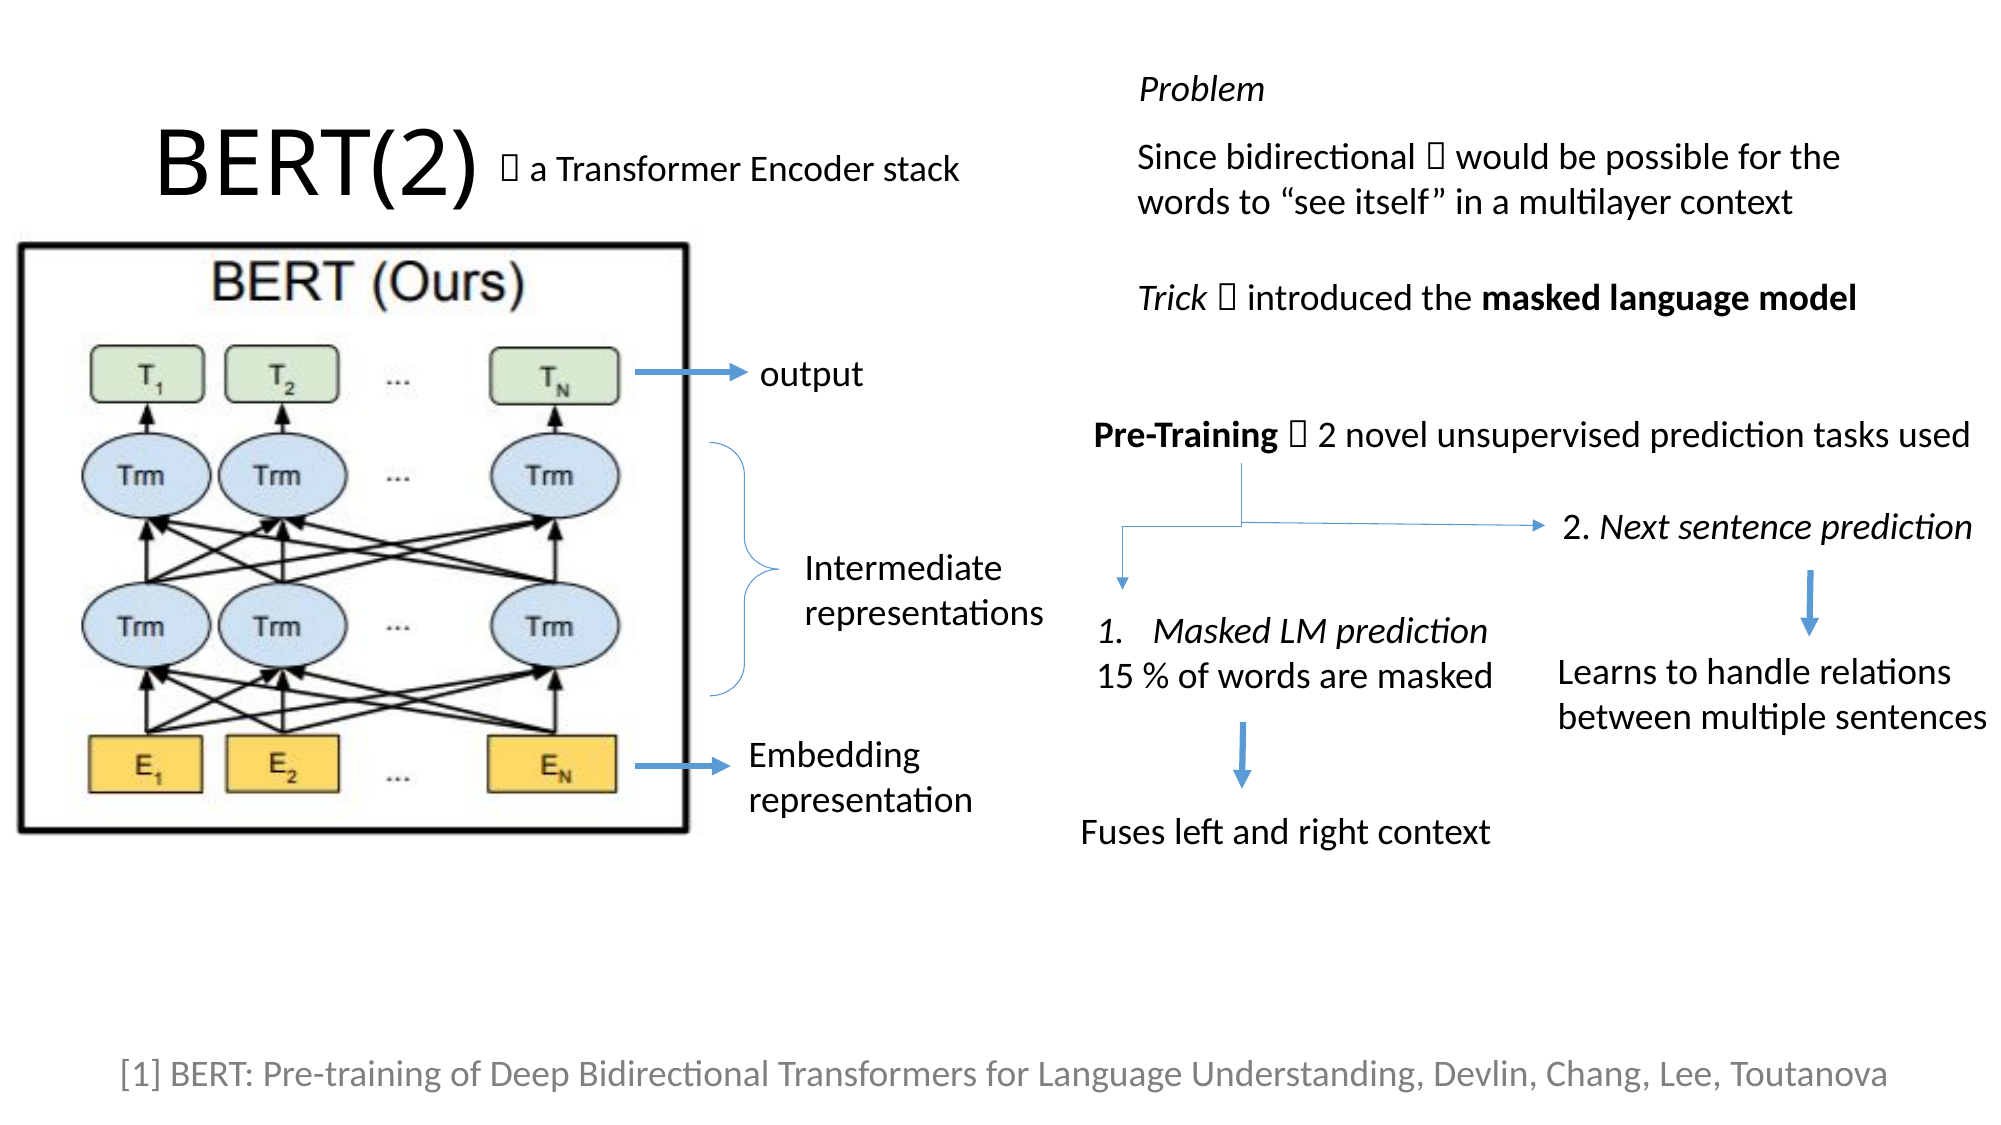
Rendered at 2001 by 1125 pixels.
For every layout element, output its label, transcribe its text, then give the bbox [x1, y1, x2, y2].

text_box Problem [1124, 56, 1281, 117]
text_box Learns to handle relations between multiple sentences [1542, 639, 2000, 745]
title BERT(2) [137, 56, 1863, 275]
text_box Trick  introduced the masked language model [1122, 265, 1944, 326]
text_box Masked LM prediction 15 % of words are masked [1081, 598, 1518, 703]
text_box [1241, 522, 1546, 526]
text_box [712, 442, 780, 697]
text_box Fuses left and right context [1065, 799, 1553, 860]
text_box [1] BERT: Pre-training of Deep Bidirectional Transformers for Language Understanding, Devlin, Chang, Lee, Toutanova [104, 1041, 2000, 1102]
text_box Intermediate representations [789, 535, 1079, 641]
text_box Pre-Training  2 novel unsupervised prediction tasks used [1078, 402, 1987, 463]
text_box output [745, 341, 879, 402]
text_box Embedding representation [733, 722, 1026, 827]
picture [0, 215, 712, 857]
text_box  a Transformer Encoder stack [483, 136, 1122, 197]
text_box 2. Next sentence prediction [1547, 494, 1989, 555]
text_box Since bidirectional  would be possible for the words to “see itself” in a multilayer context [1122, 124, 1944, 230]
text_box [1118, 466, 1246, 587]
